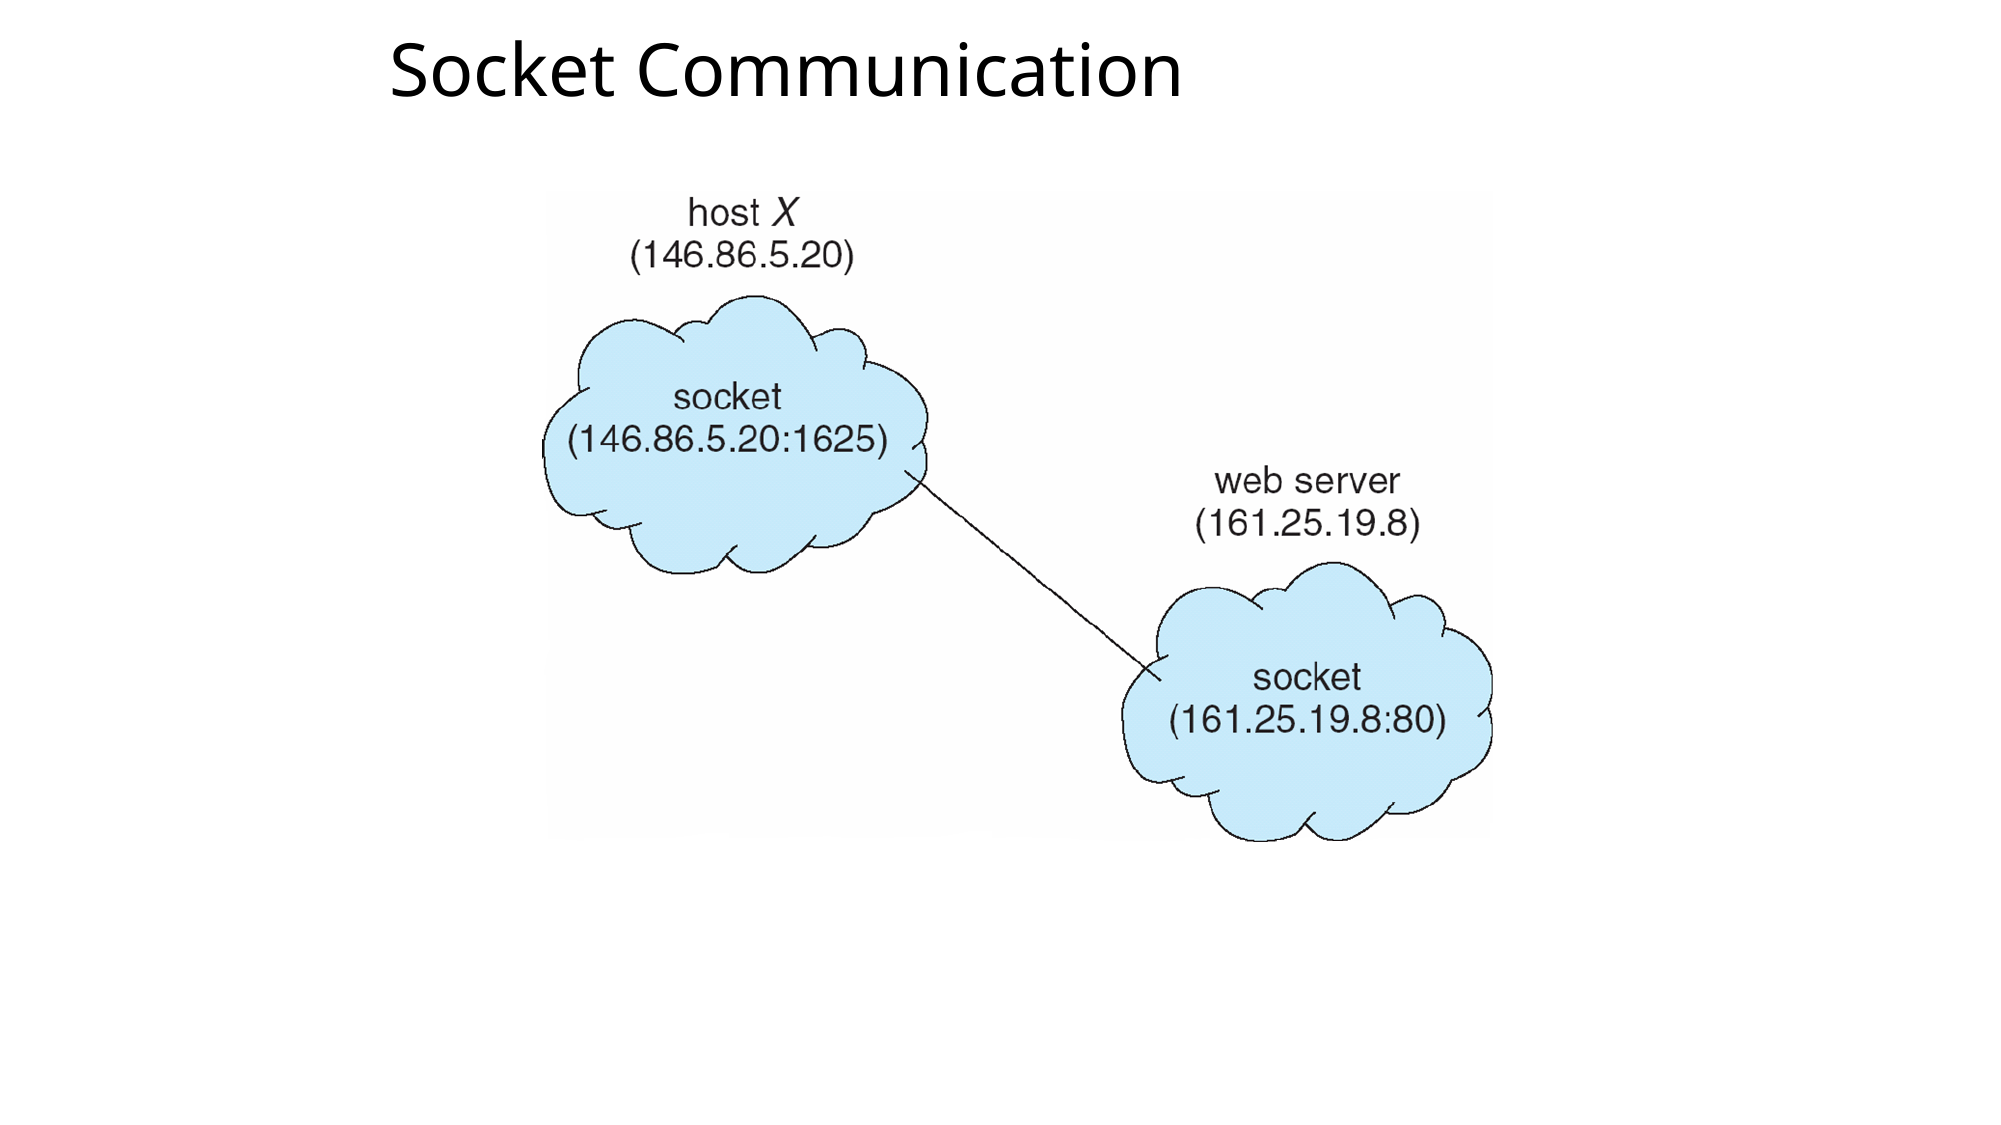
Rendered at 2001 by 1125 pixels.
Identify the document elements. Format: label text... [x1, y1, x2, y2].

title Socket Communication [374, 24, 1725, 120]
picture [542, 191, 1493, 842]
